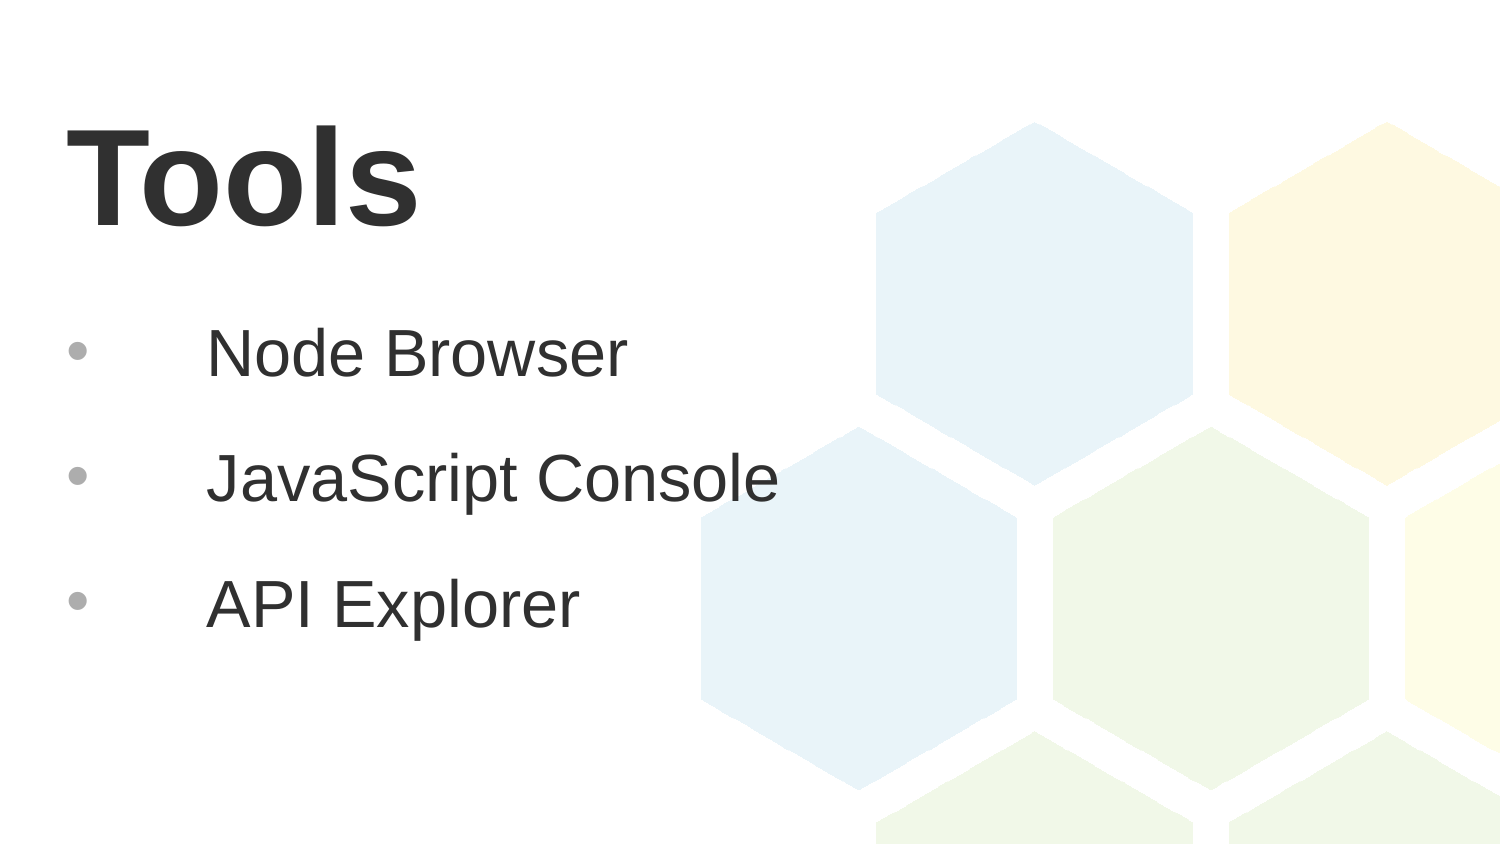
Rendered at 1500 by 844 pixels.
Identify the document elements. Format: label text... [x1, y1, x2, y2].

list Node Browser JavaScript Console API Explorer [51, 189, 1449, 750]
title Tools [51, 72, 1449, 167]
picture [0, 0, 1500, 844]
